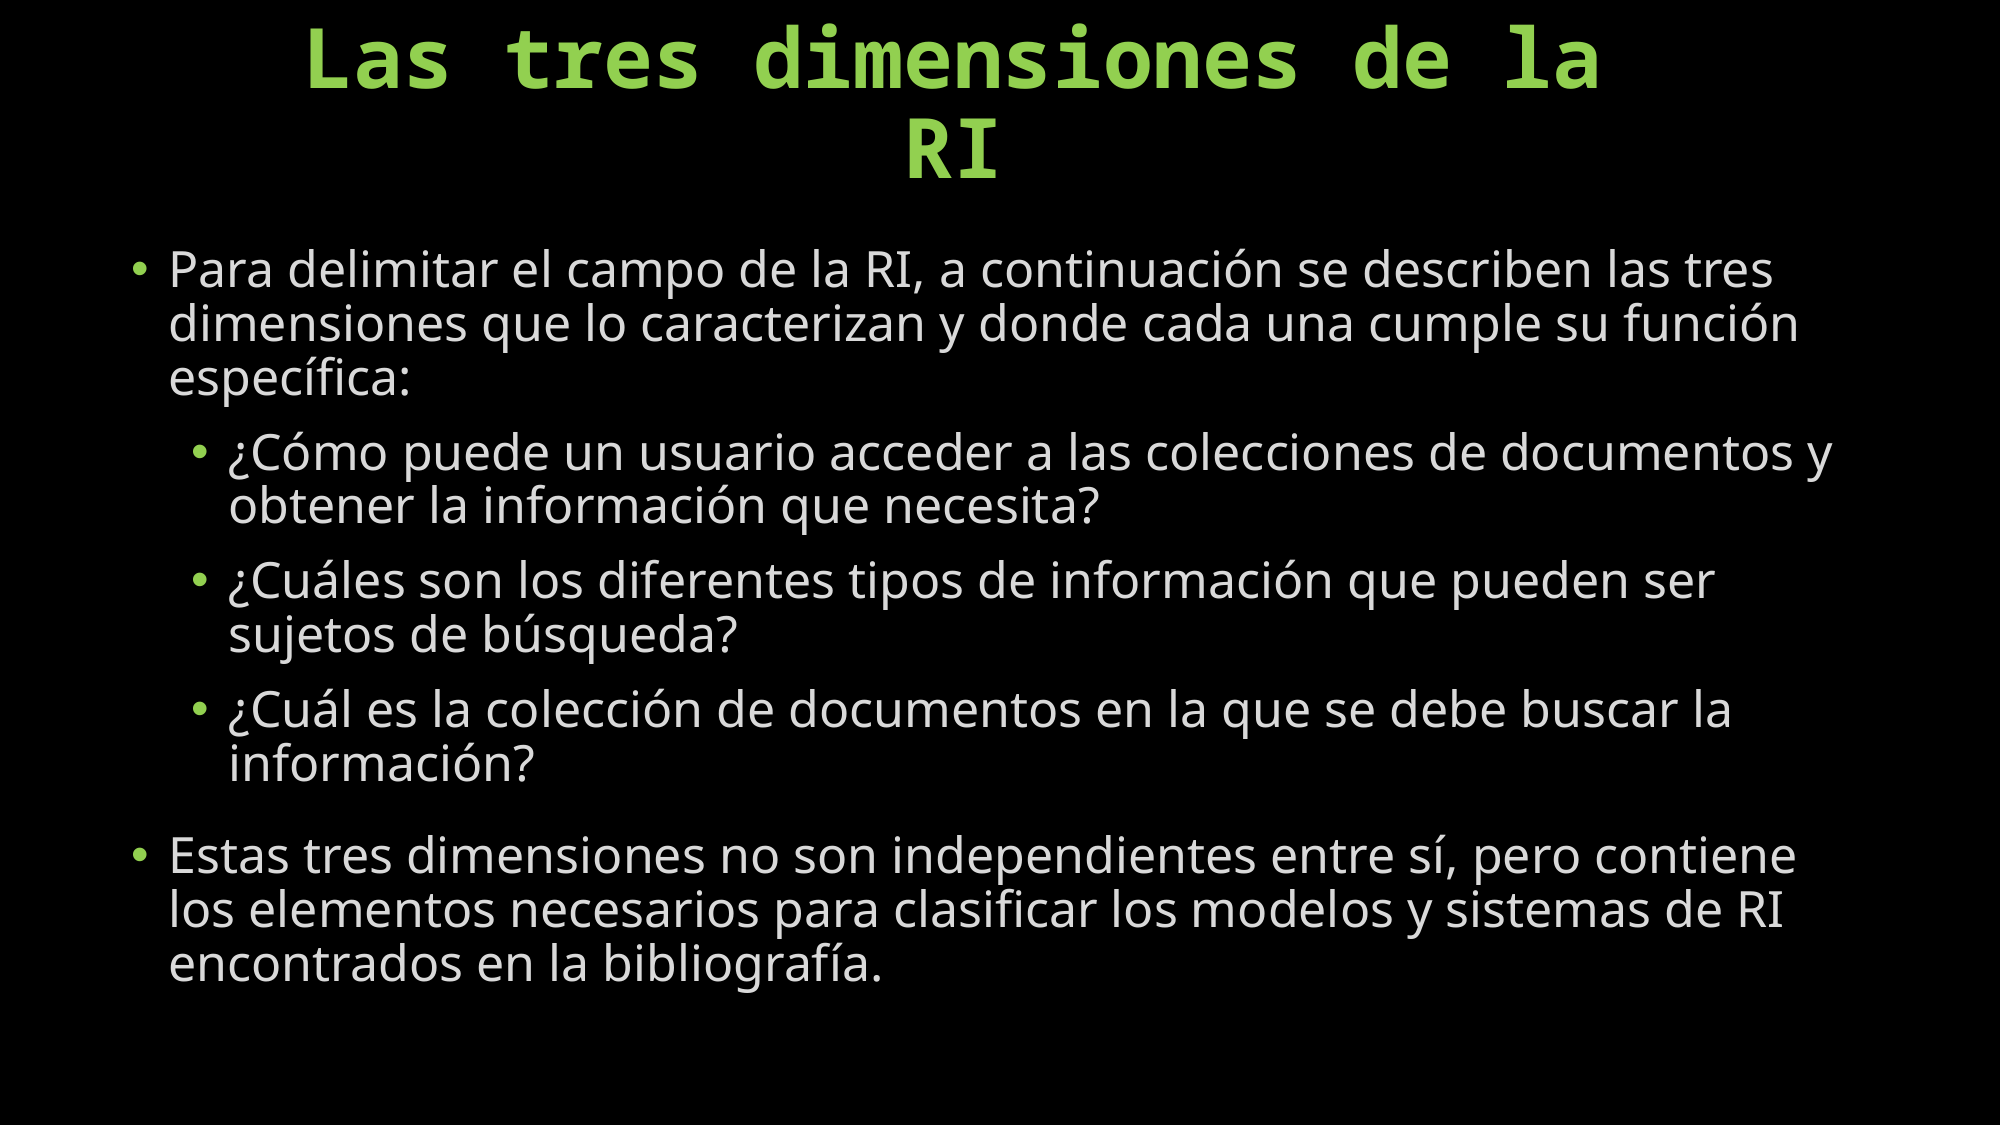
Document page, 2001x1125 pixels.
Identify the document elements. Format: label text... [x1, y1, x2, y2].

title Las tres dimensiones de la RI [229, 89, 1678, 205]
list Para delimitar el campo de la RI, a continuación se describen las tres dimensiones que lo caracterizan y donde cada una cumple su función específica: ¿Cómo puede un usuario acceder a las colecciones de documentos y obtener la información que necesita? ¿Cuáles son los diferentes tipos de información que pueden ser sujetos de búsqueda? ¿Cuál es la colección de documentos en la que se debe buscar la información? Estas tres dimensiones no son independientes entre sí, pero contiene los elementos necesarios para clasificar los modelos y sistemas de RI encontrados en la bibliografía. [115, 236, 1890, 1036]
